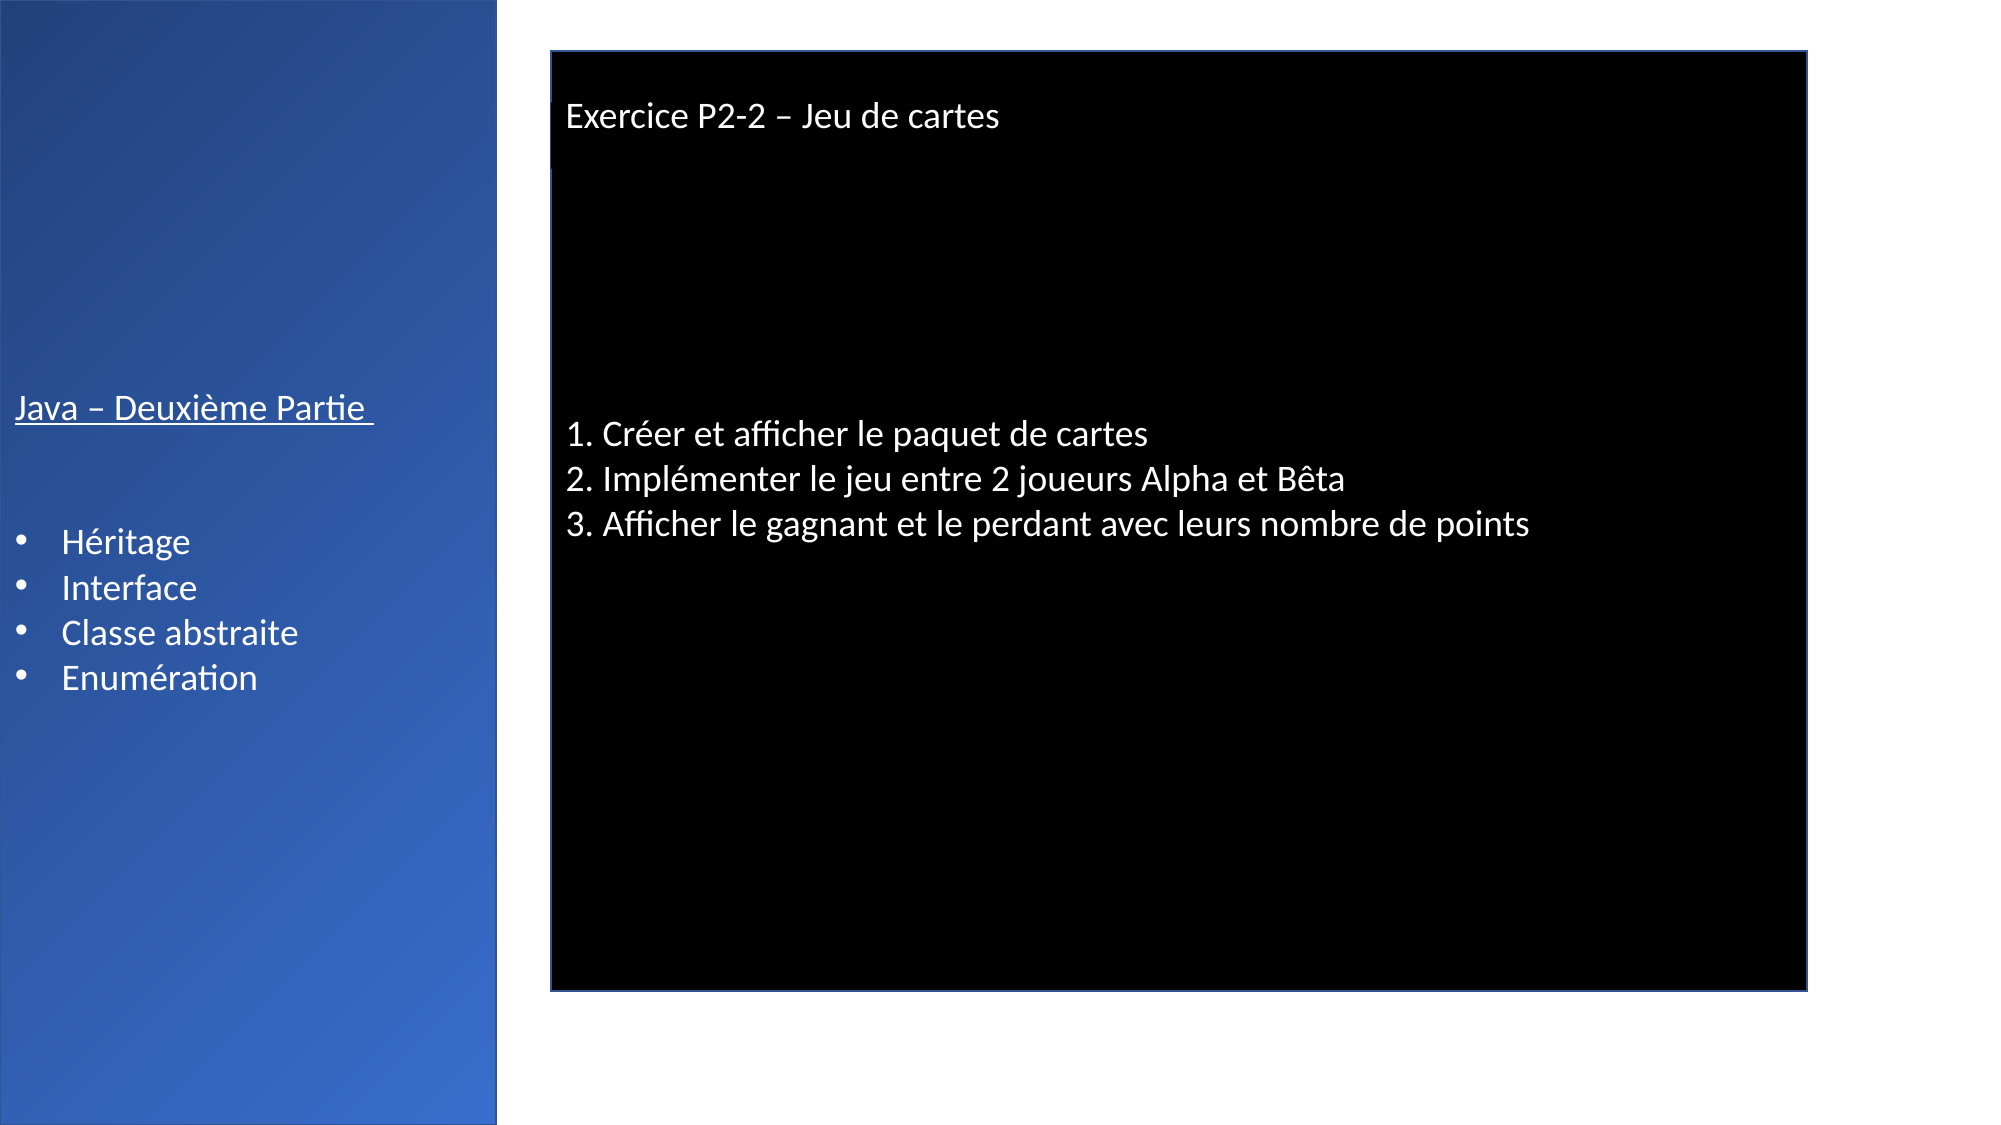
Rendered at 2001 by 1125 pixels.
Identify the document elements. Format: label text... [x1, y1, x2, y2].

text_box Exercice P2-2 – Jeu de cartes [550, 101, 1480, 170]
text_box 1. Créer et afficher le paquet de cartes 2. Implémenter le jeu entre 2 joueurs Alpha et Bêta 3. Afficher le gagnant et le perdant avec leurs nombre de points [550, 50, 1808, 992]
text_box Java – Deuxième Partie Héritage Interface Classe abstraite Enumération [0, 0, 497, 1125]
